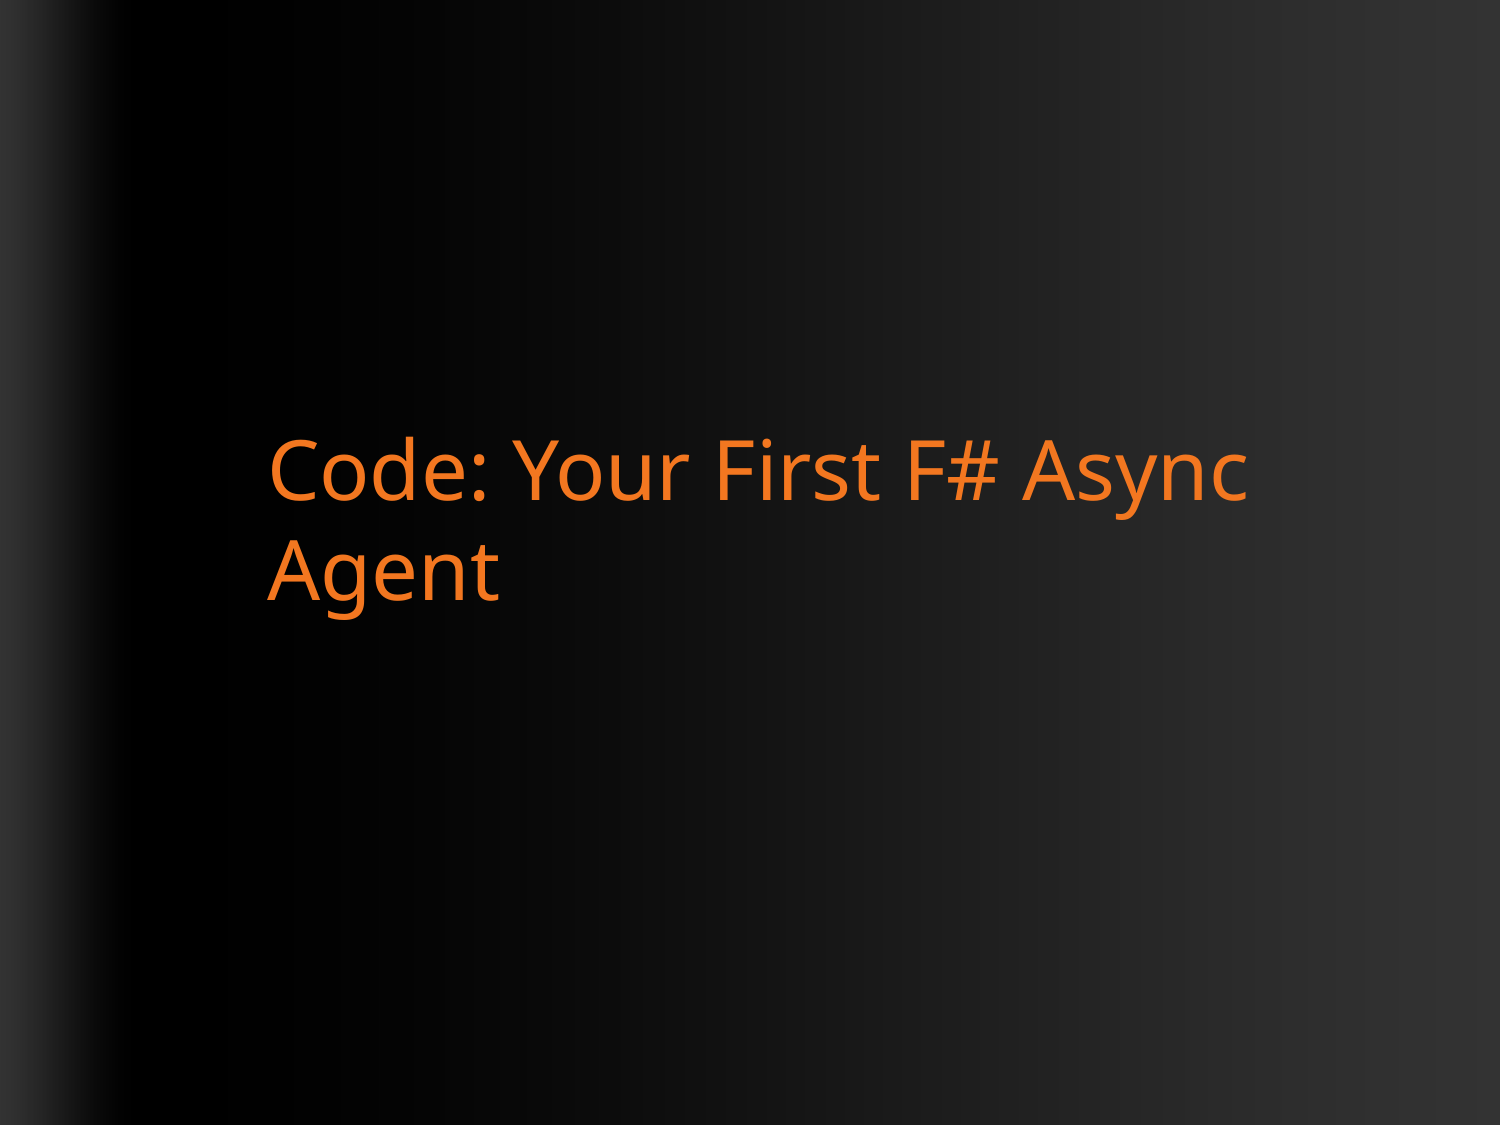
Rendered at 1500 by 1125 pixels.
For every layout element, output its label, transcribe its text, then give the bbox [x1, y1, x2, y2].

picture [0, 0, 1500, 1125]
title Code: Your First F# Async Agent [252, 342, 1418, 626]
